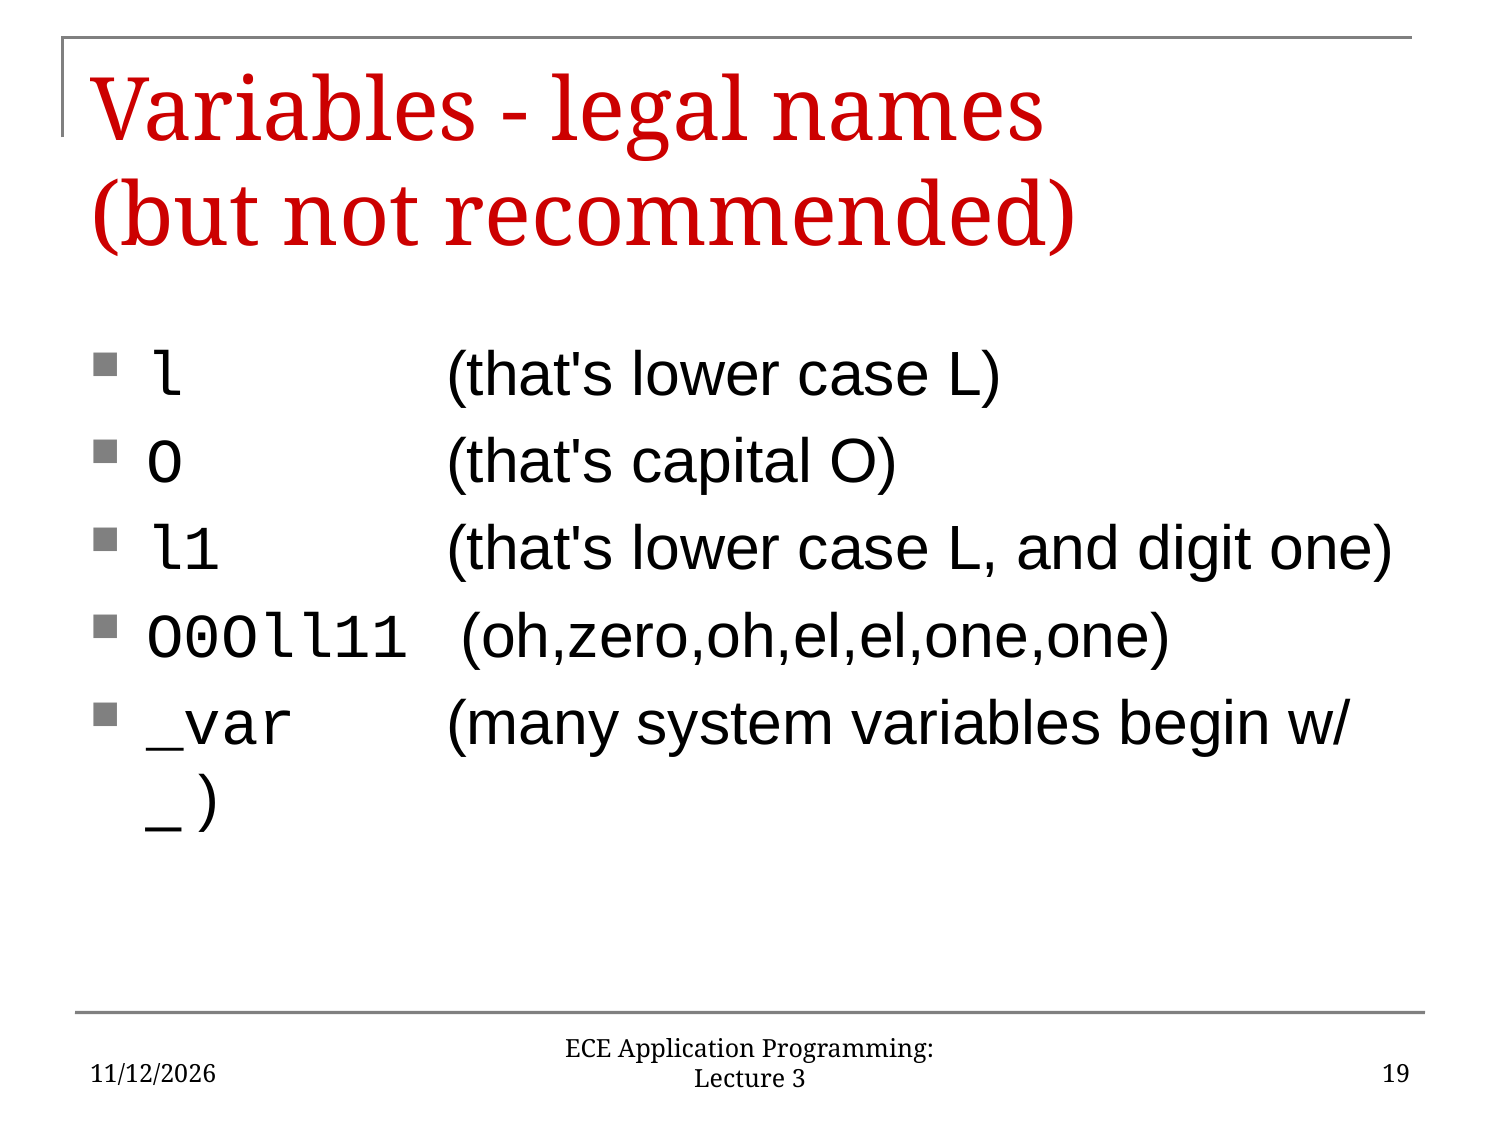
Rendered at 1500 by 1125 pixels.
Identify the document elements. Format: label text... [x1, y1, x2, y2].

title Variables - legal names (but not recommended) [75, 45, 1425, 163]
list l (that's lower case L) O (that's capital O) l1 (that's lower case L, and digit one) O0Oll11 (oh,zero,oh,el,el,one,one) _var (many system variables begin w/ _ ) [75, 324, 1438, 1000]
slide_number 19 [1074, 1023, 1426, 1100]
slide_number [74, 1023, 426, 1100]
footer ECE Application Programming: Lecture 3 [512, 1024, 988, 1101]
